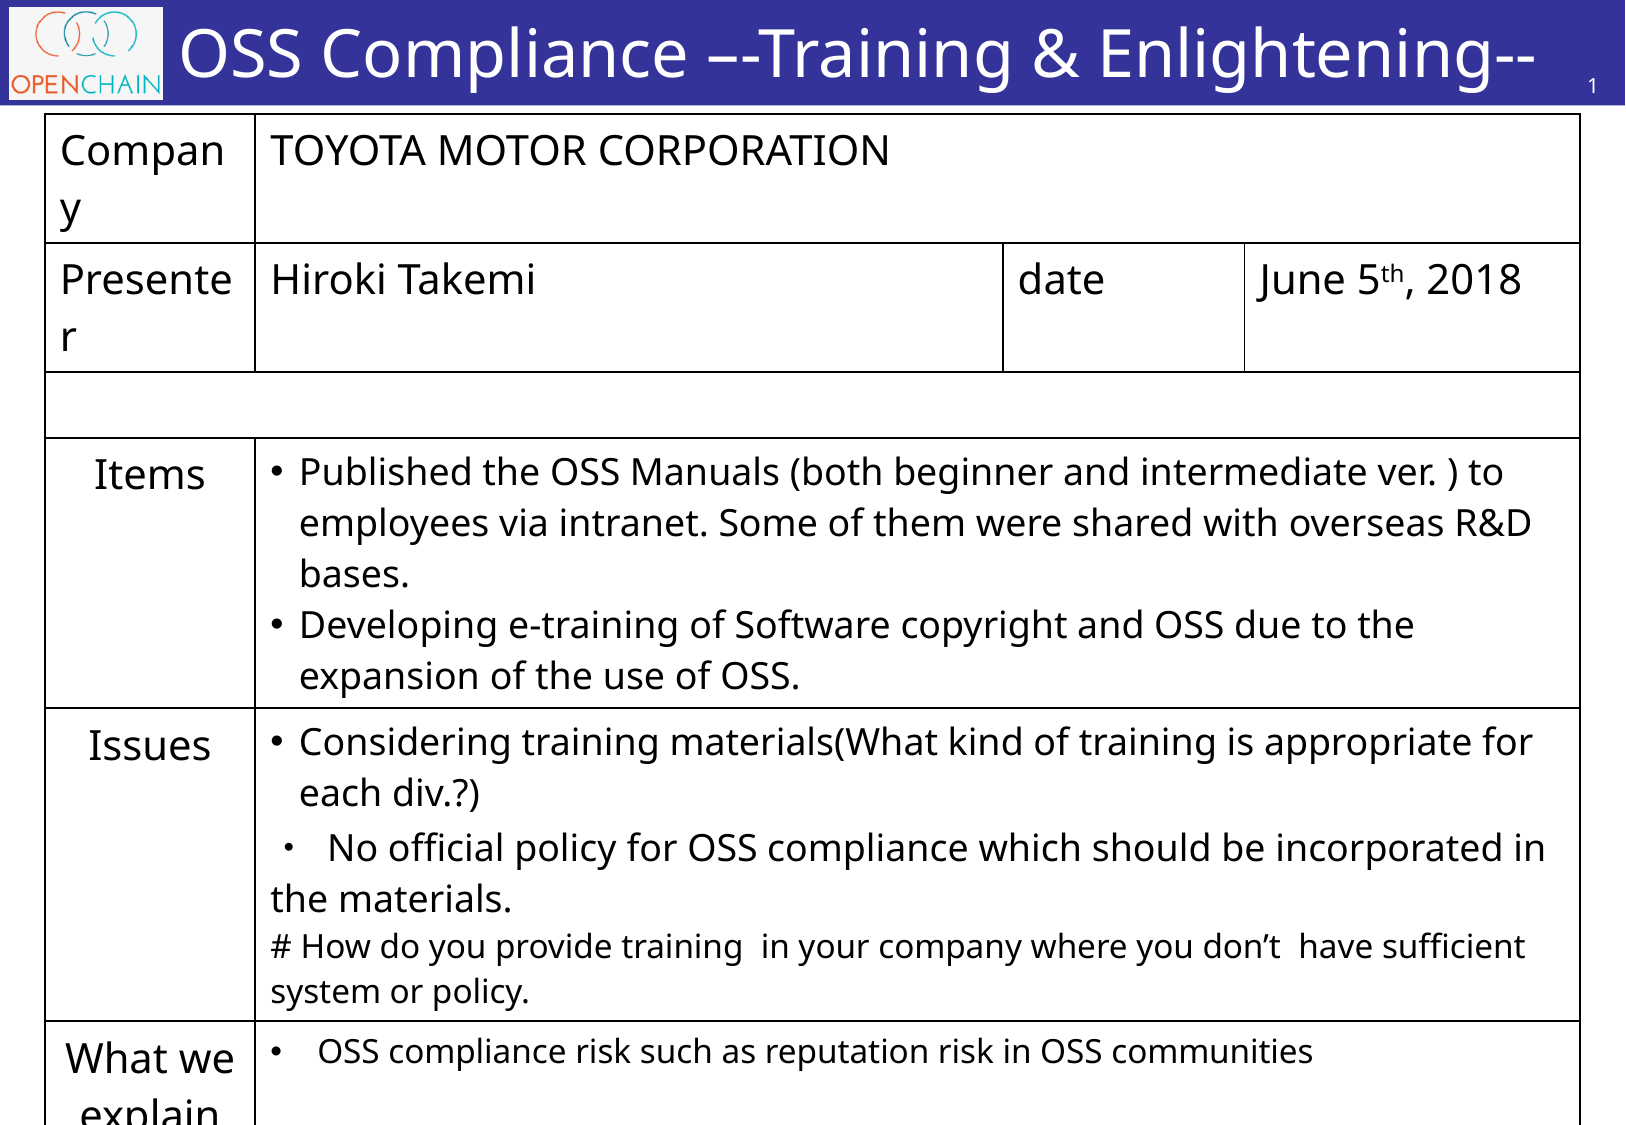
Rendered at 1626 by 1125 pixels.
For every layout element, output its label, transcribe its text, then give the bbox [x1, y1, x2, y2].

picture [9, 7, 127, 100]
table_cell Presenter [46, 244, 254, 371]
table_cell Considering training materials(What kind of training is appropriate for each div.?) ・ No official policy for OSS compliance which should be incorporated in the materials. # How do you provide training in your company where you don’t have sufficient system or policy. [256, 709, 1579, 1020]
table_header TOYOTA MOTOR CORPORATION [256, 115, 1579, 242]
table_cell What we explain [46, 1022, 254, 1125]
table_cell [46, 373, 1579, 437]
slide_number 1 [1522, 65, 1614, 105]
table_cell Published the OSS Manuals (both beginner and intermediate ver. ) to employees via intranet. Some of them were shared with overseas R&D bases. Developing e-training of Software copyright and OSS due to the expansion of the use of OSS. [256, 439, 1579, 707]
title OSS Compliance –-Training & Enlightening-- [127, 0, 1590, 102]
table_cell June 5th, 2018 [1245, 244, 1579, 371]
table_cell date [1004, 244, 1244, 371]
table_cell Hiroki Takemi [256, 244, 1002, 371]
table_cell Issues [46, 709, 254, 1020]
table_cell OSS compliance risk such as reputation risk in OSS communities [256, 1022, 1579, 1125]
table_header Company [46, 115, 254, 242]
table_cell Items [46, 439, 254, 707]
